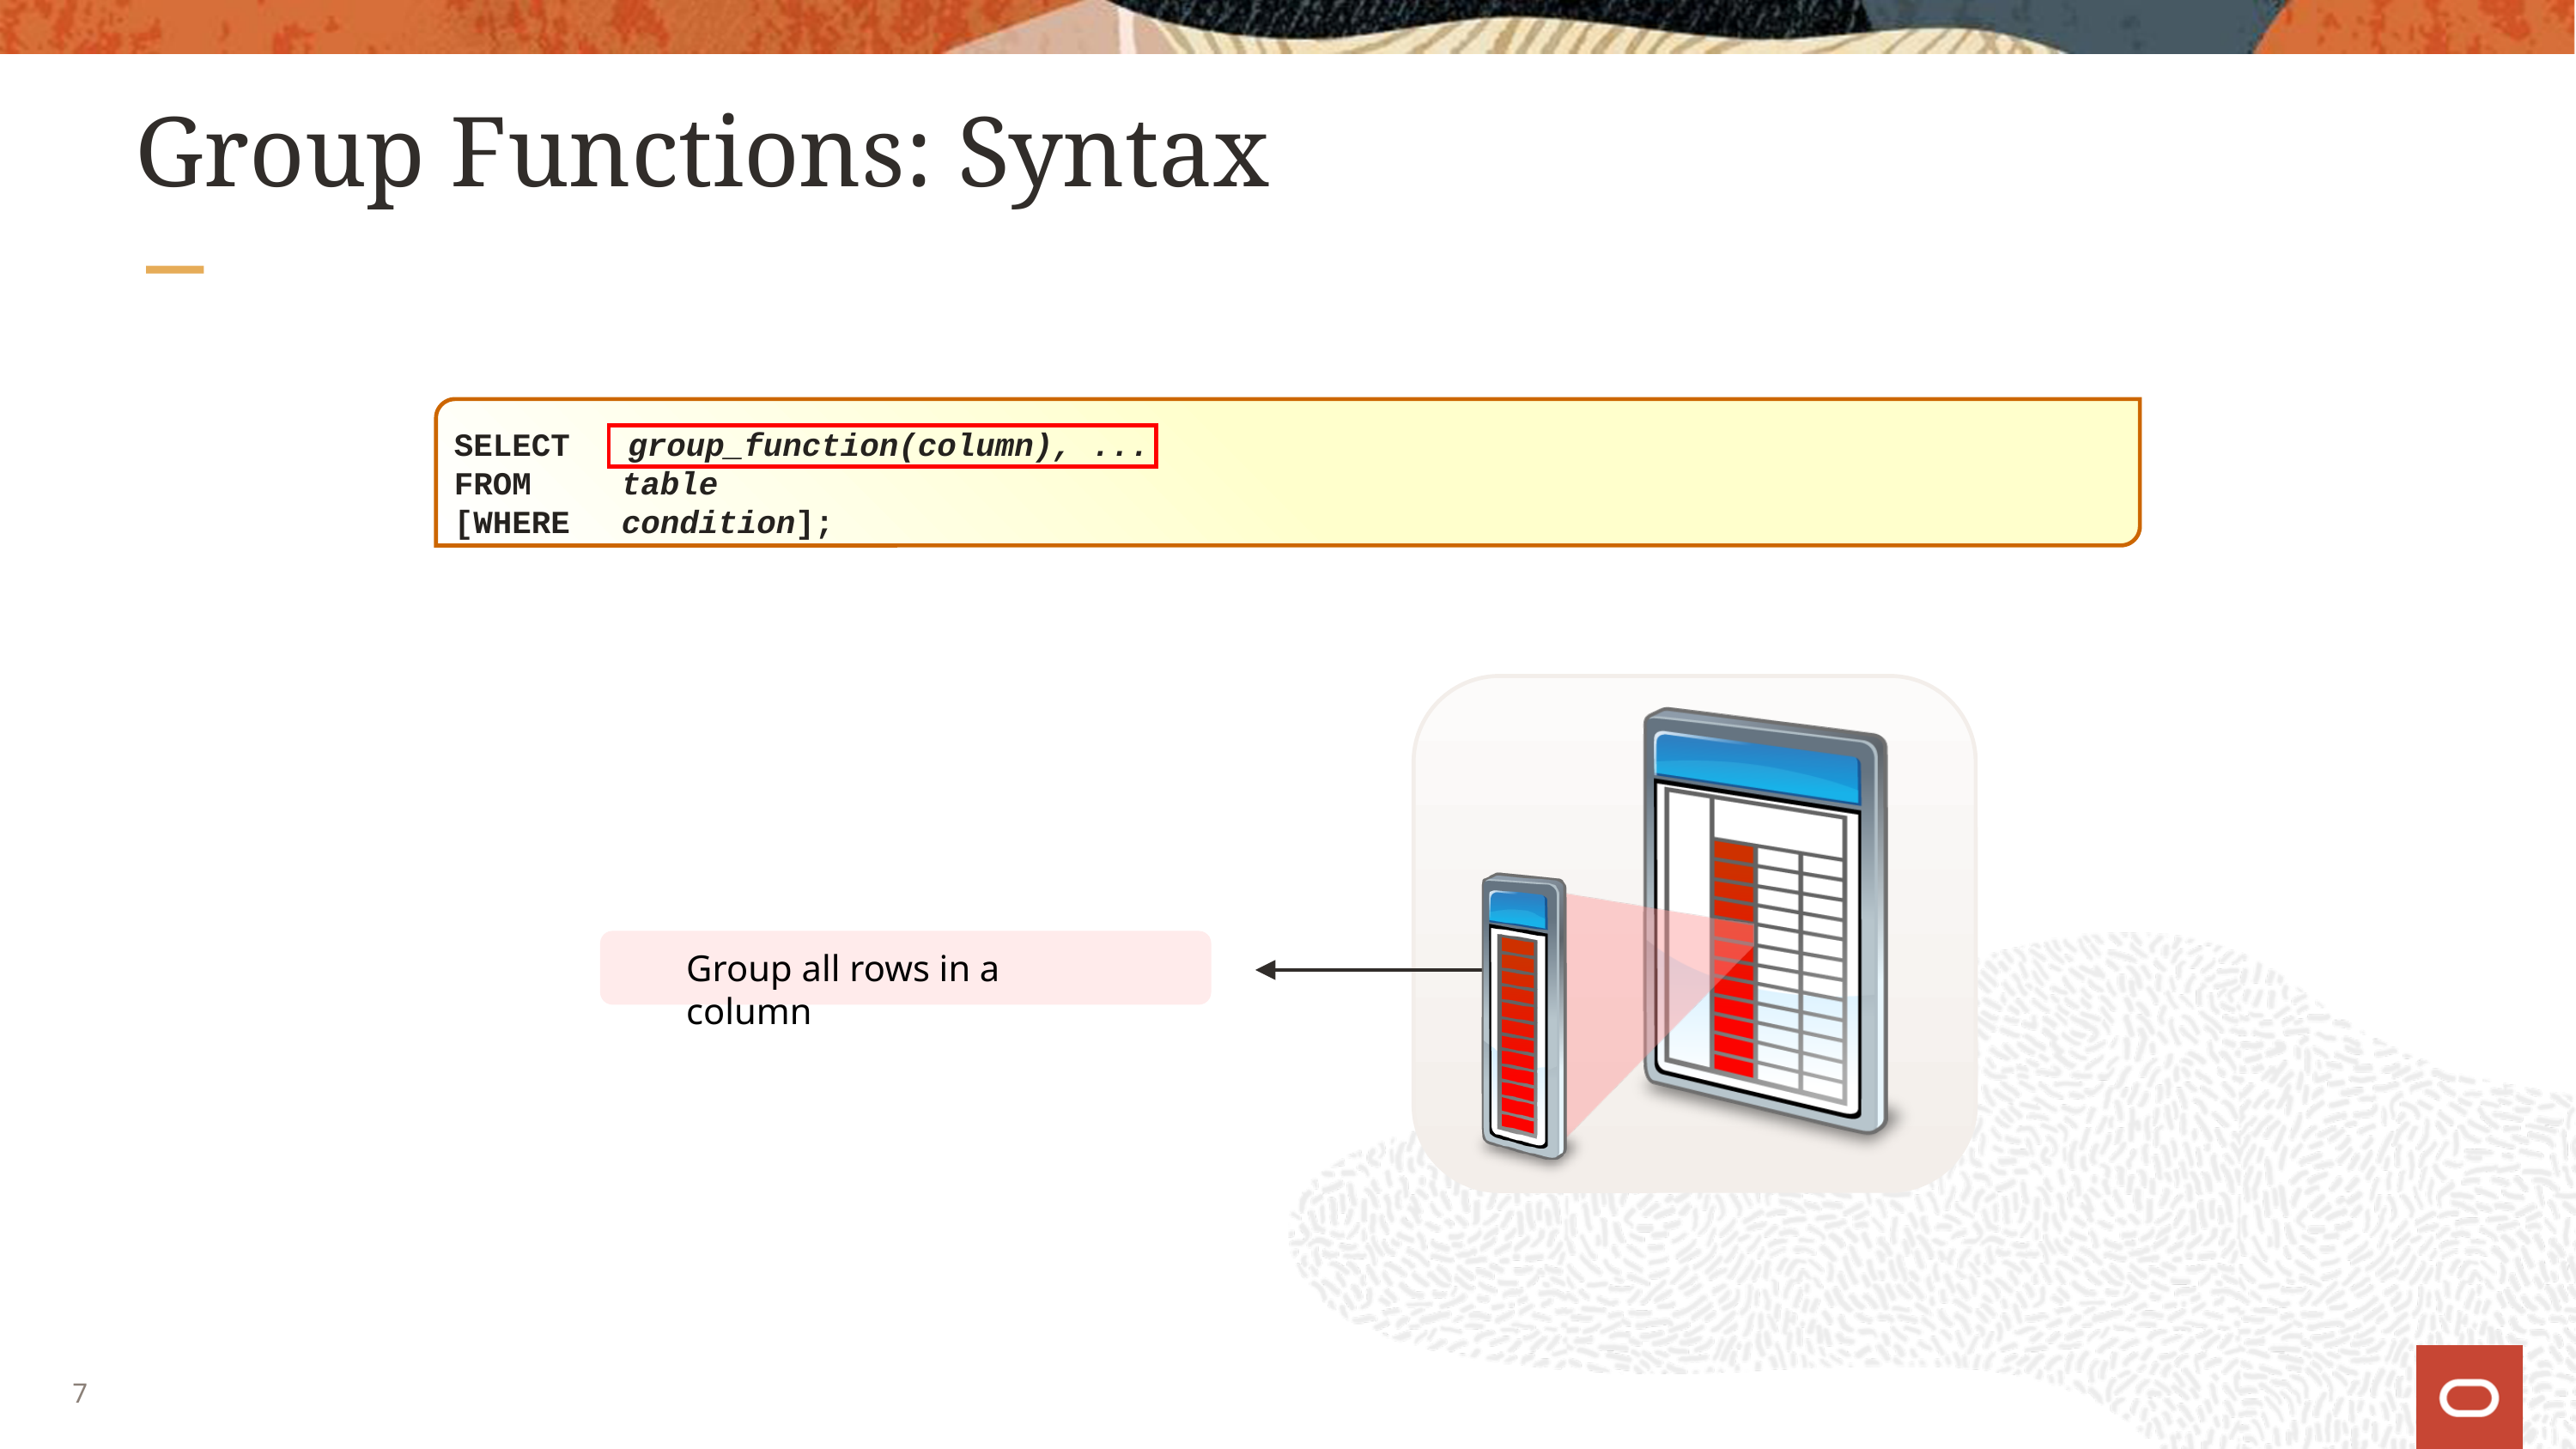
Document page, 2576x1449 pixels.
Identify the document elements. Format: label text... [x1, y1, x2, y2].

picture [0, 0, 2576, 54]
title Group Functions: Syntax [131, 86, 2445, 252]
picture [2416, 1345, 2523, 1449]
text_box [599, 676, 1977, 1191]
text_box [435, 398, 2141, 547]
